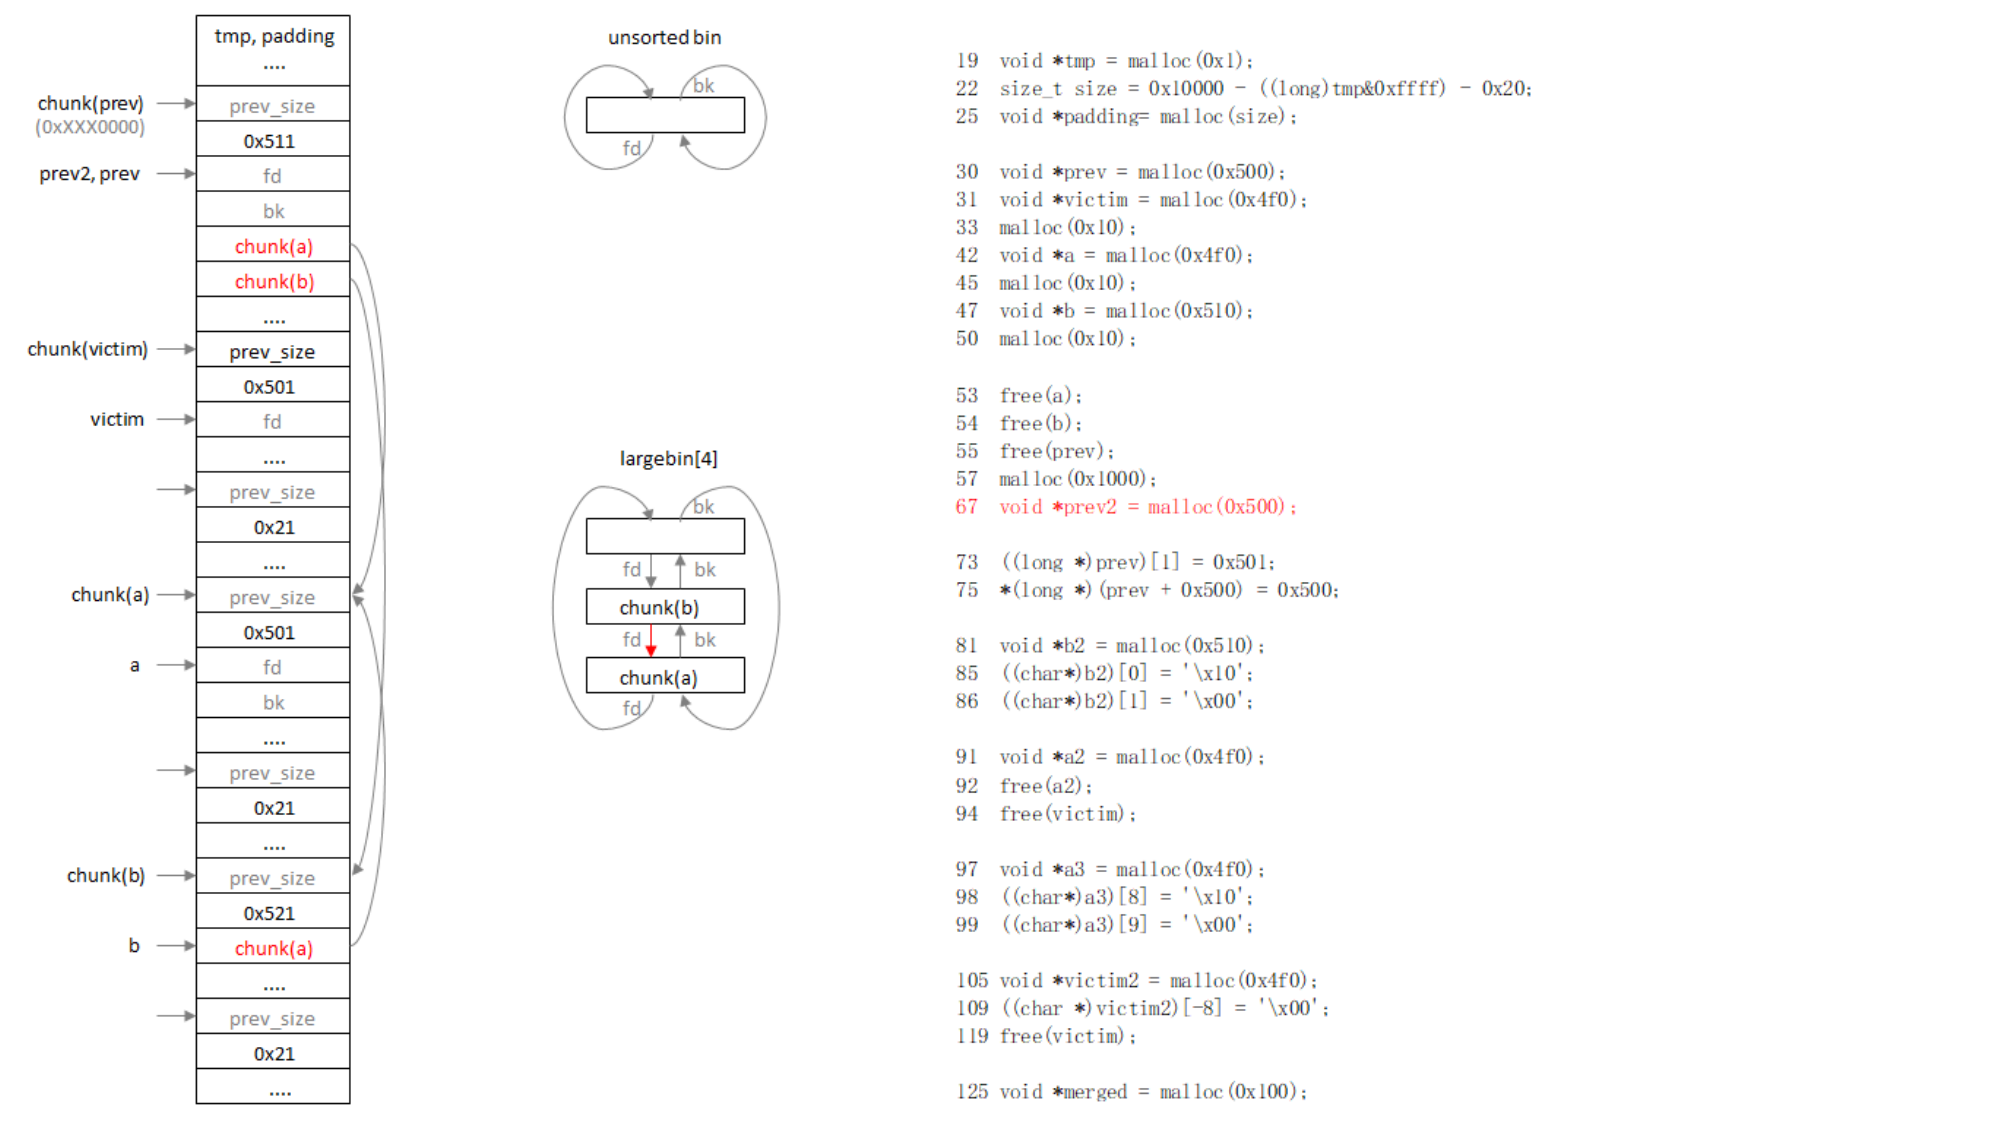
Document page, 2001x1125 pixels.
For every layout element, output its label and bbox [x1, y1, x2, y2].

picture [0, 0, 1554, 1125]
